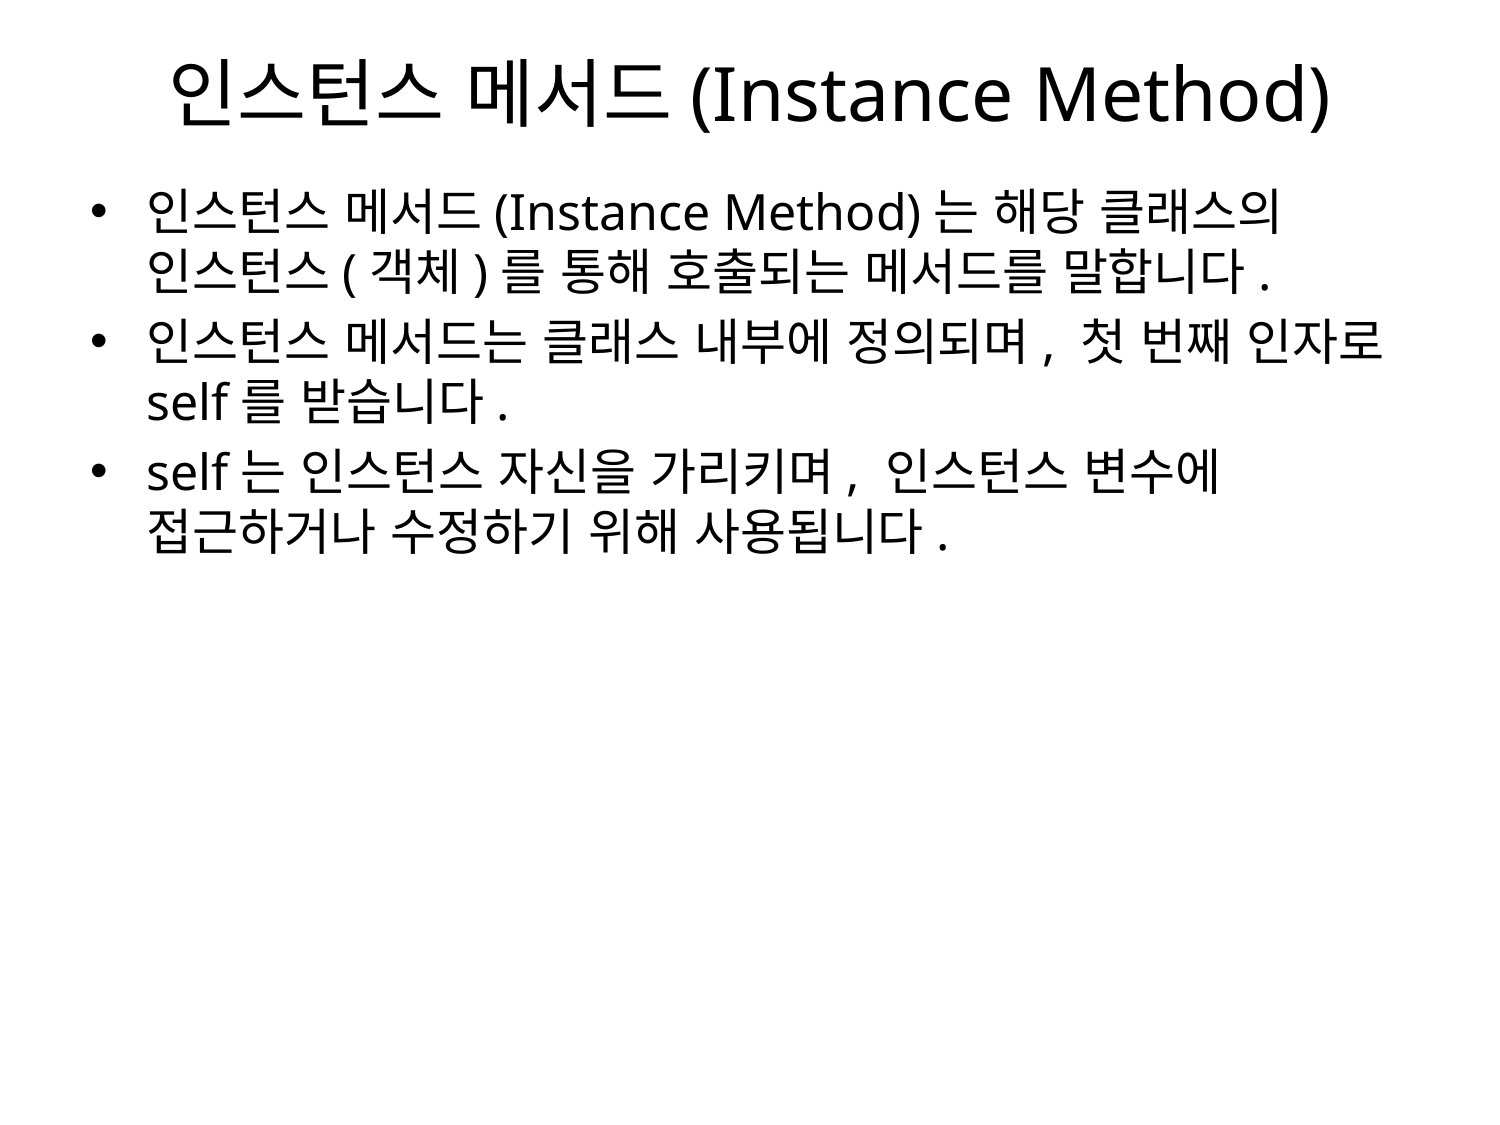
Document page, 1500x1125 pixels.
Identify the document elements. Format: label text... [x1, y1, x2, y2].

list 인스턴스 메서드(Instance Method)는 해당 클래스의 인스턴스(객체)를 통해 호출되는 메서드를 말합니다. 인스턴스 메서드는 클래스 내부에 정의되며, 첫 번째 인자로 self를 받습니다. self는 인스턴스 자신을 가리키며, 인스턴스 변수에 접근하거나 수정하기 위해 사용됩니다. [75, 172, 1425, 1005]
title 인스턴스 메서드(Instance Method) [75, 45, 1425, 138]
